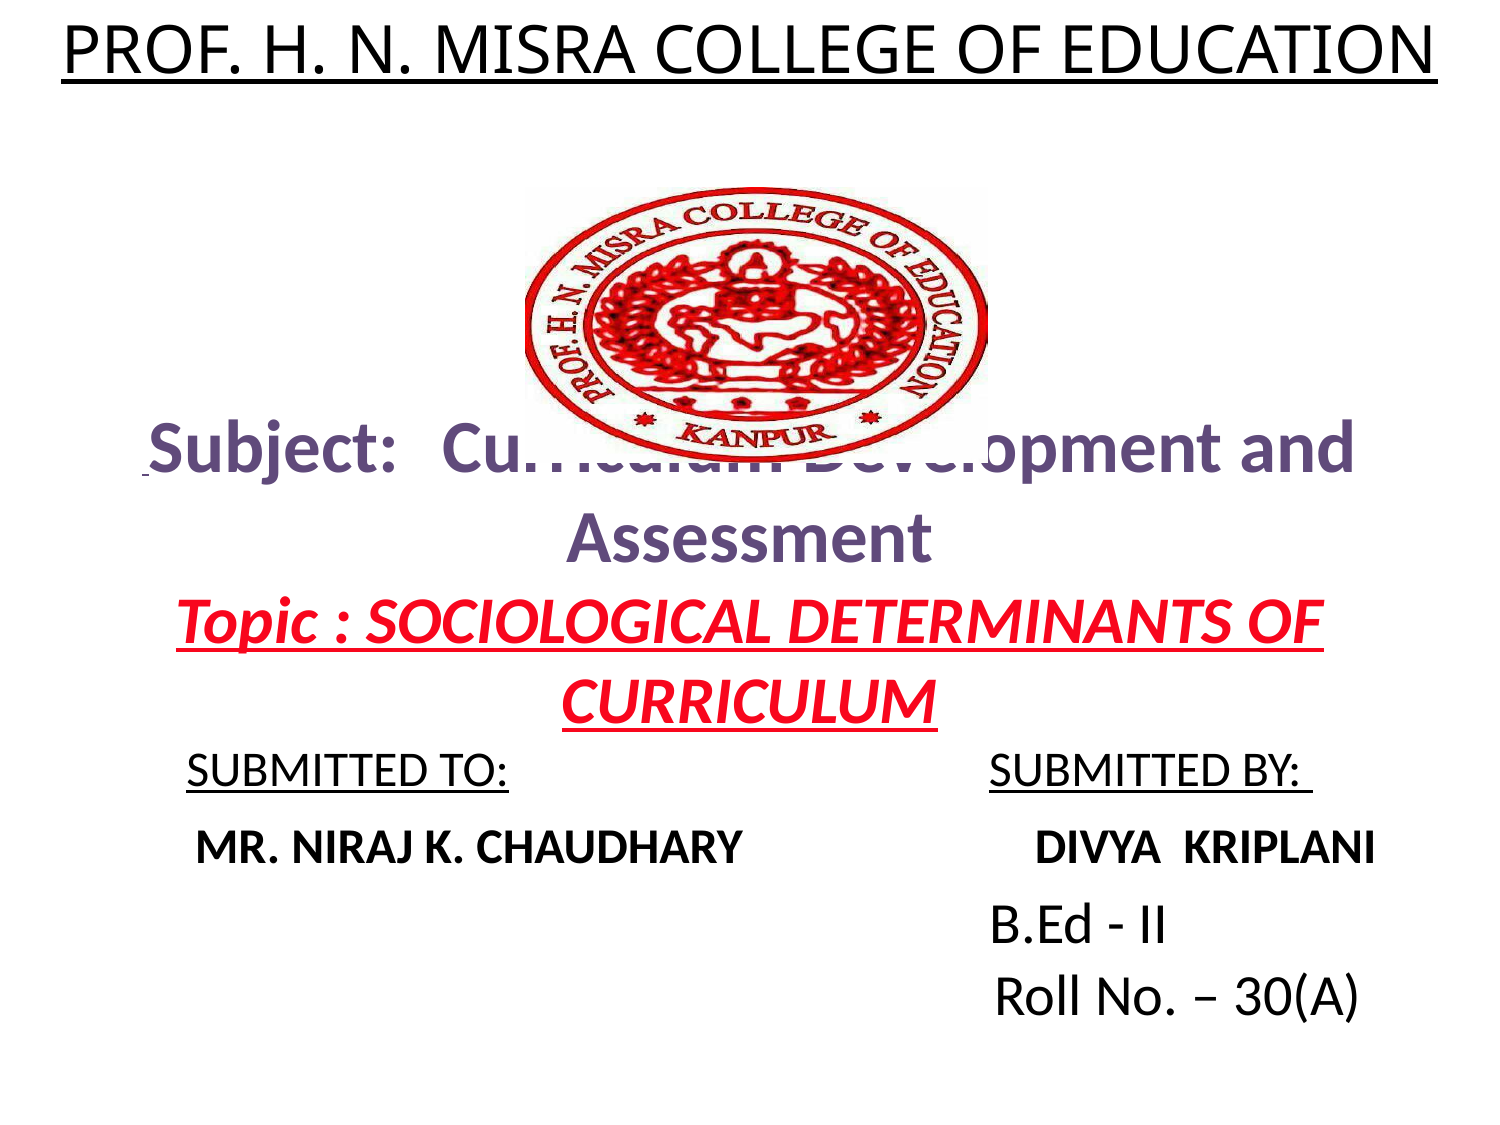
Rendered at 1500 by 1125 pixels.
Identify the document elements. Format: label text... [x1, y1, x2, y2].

text_box PROF. H. N. MISRA COLLEGE OF EDUCATION Subject: Curriculum Development and Assessment Topic : SOCIOLOGICAL DETERMINANTS OF CURRICULUM SUBMITTED TO: SUBMITTED BY: MR. NIRAJ K. CHAUDHARY DIVYA KRIPLANI B.Ed - II Roll No. – 30(A) [0, 0, 1500, 1035]
picture [524, 187, 988, 463]
